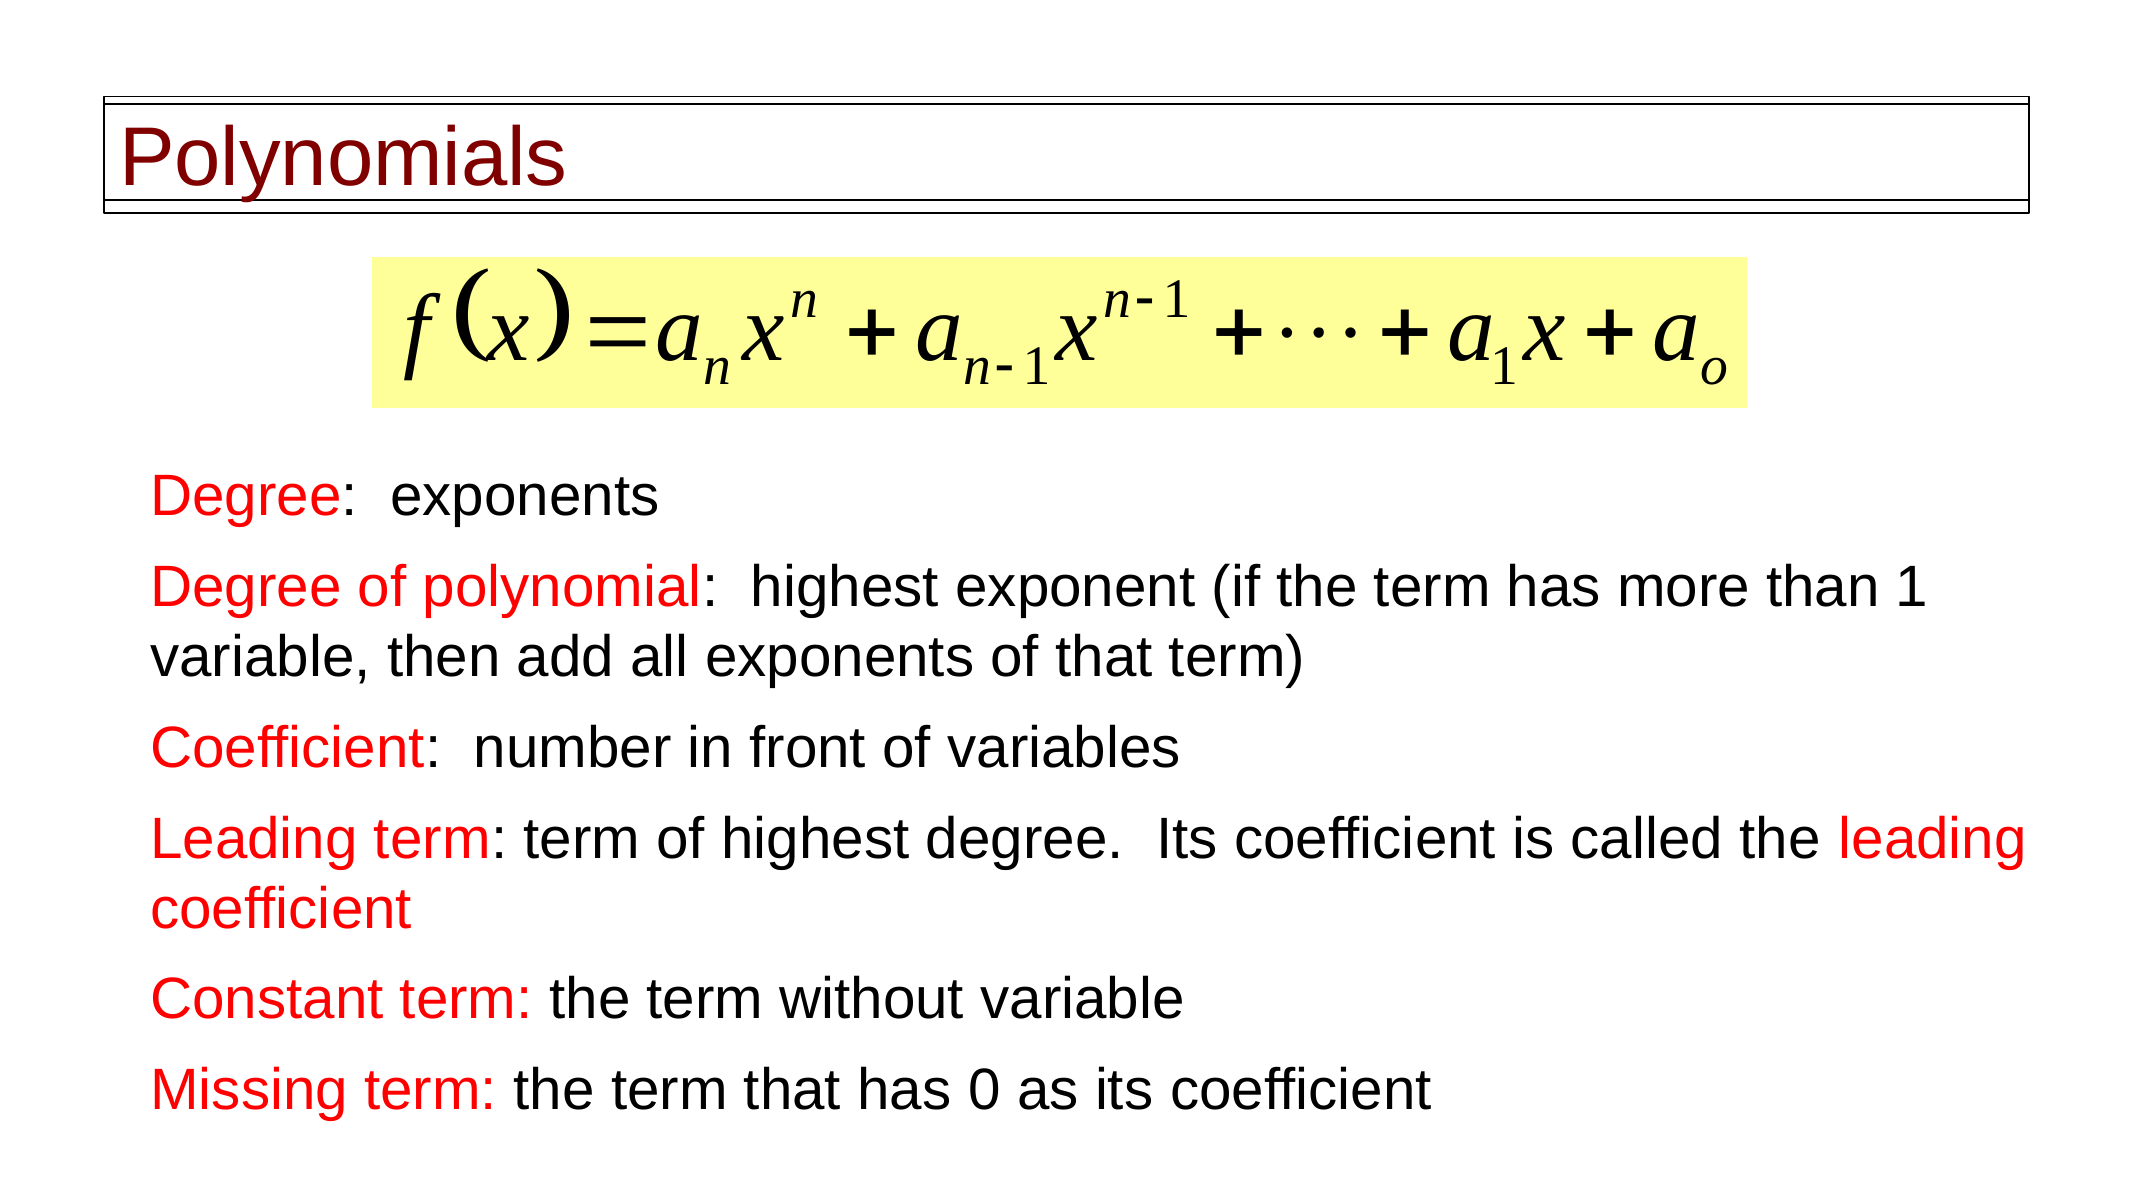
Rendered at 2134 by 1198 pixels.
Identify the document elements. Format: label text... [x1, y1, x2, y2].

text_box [371, 256, 1747, 409]
list Degree: exponents Degree of polynomial: highest exponent (if the term has more than 1 variable, then add all exponents of that term) Coefficient: number in front of variables Leading term: term of highest degree. Its coefficient is called the leading coefficient Constant term: the term without variable Missing term: the term that has 0 as its coefficient [135, 351, 2061, 1146]
title Polynomials [103, 96, 2030, 214]
